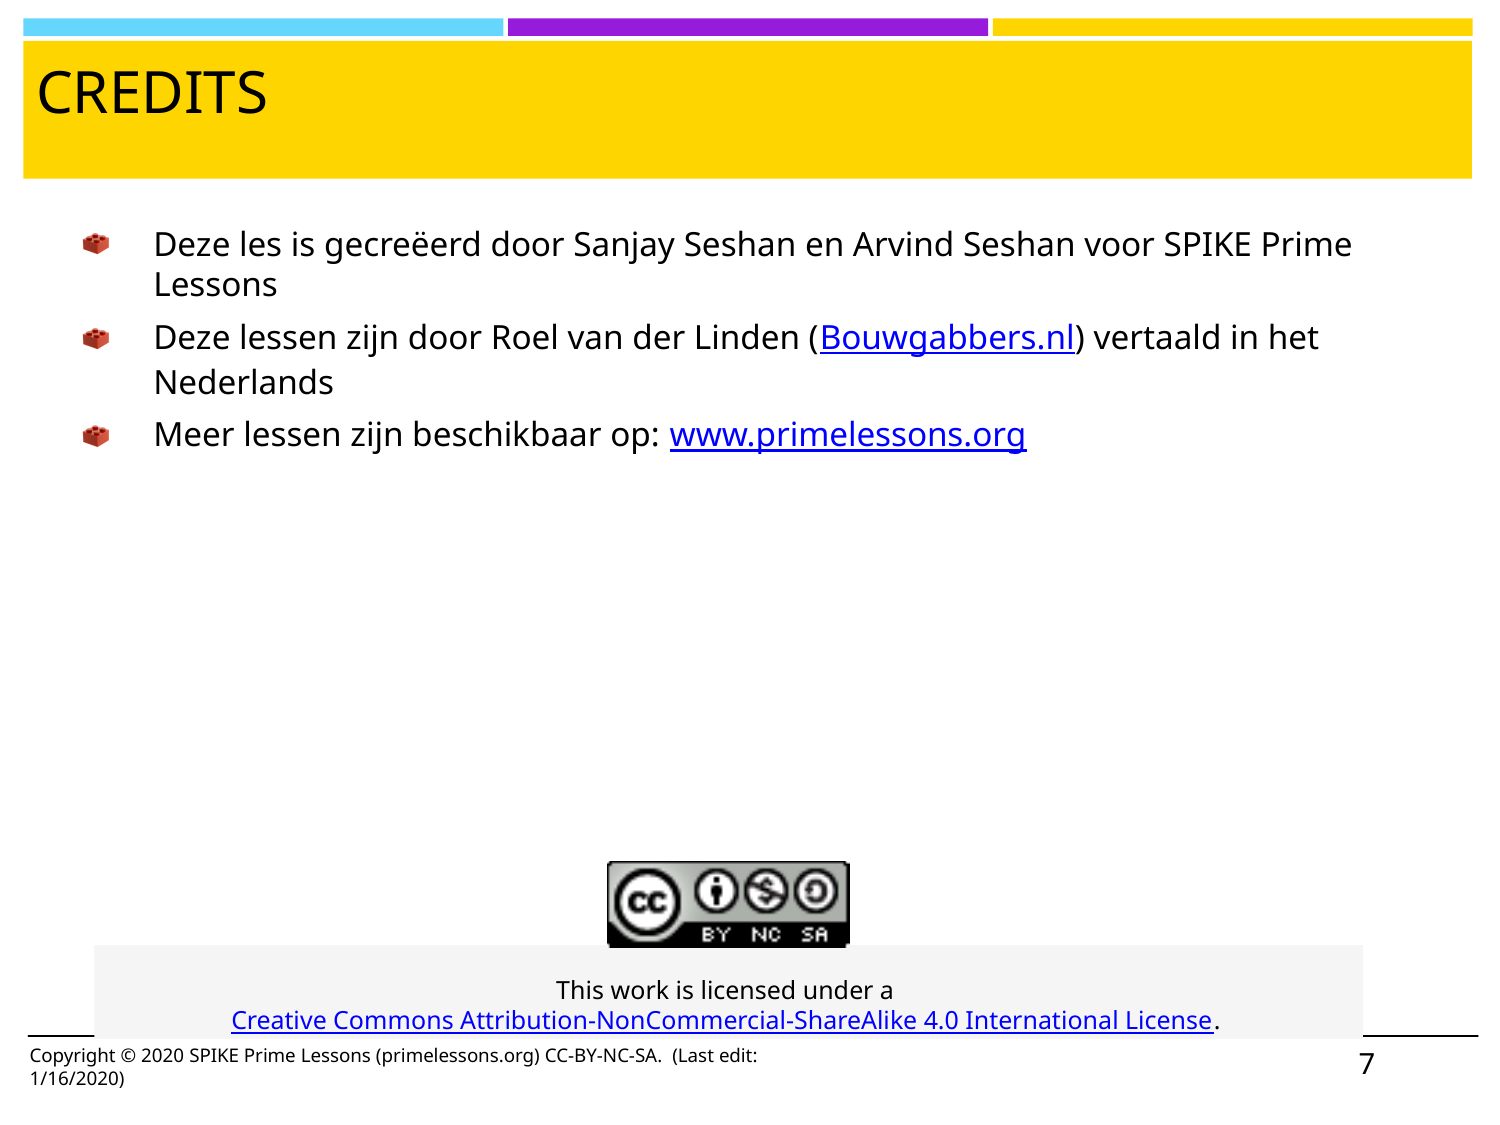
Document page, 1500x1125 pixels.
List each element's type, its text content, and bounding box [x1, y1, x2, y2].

picture [607, 861, 851, 948]
picture [82, 327, 110, 350]
text_box Copyright © 2020 SPIKE Prime Lessons (primelessons.org) CC-BY-NC-SA. (Last edit: 1/16/2020) [22, 1036, 806, 1097]
picture [82, 424, 110, 448]
slide_number 7 [1350, 1037, 1384, 1087]
title CREDITS [28, 47, 1465, 173]
picture [82, 232, 110, 255]
list Deze les is gecreëerd door Sanjay Seshan en Arvind Seshan voor SPIKE Prime Lessons Deze lessen zijn door Roel van der Linden (Bouwgabbers.nl) vertaald in het Nederlands Meer lessen zijn beschikbaar op: www.primelessons.org [74, 215, 1429, 405]
text_box This work is licensed under a Creative Commons Attribution-NonCommercial-ShareAlike 4.0 International License. [94, 945, 1363, 1039]
